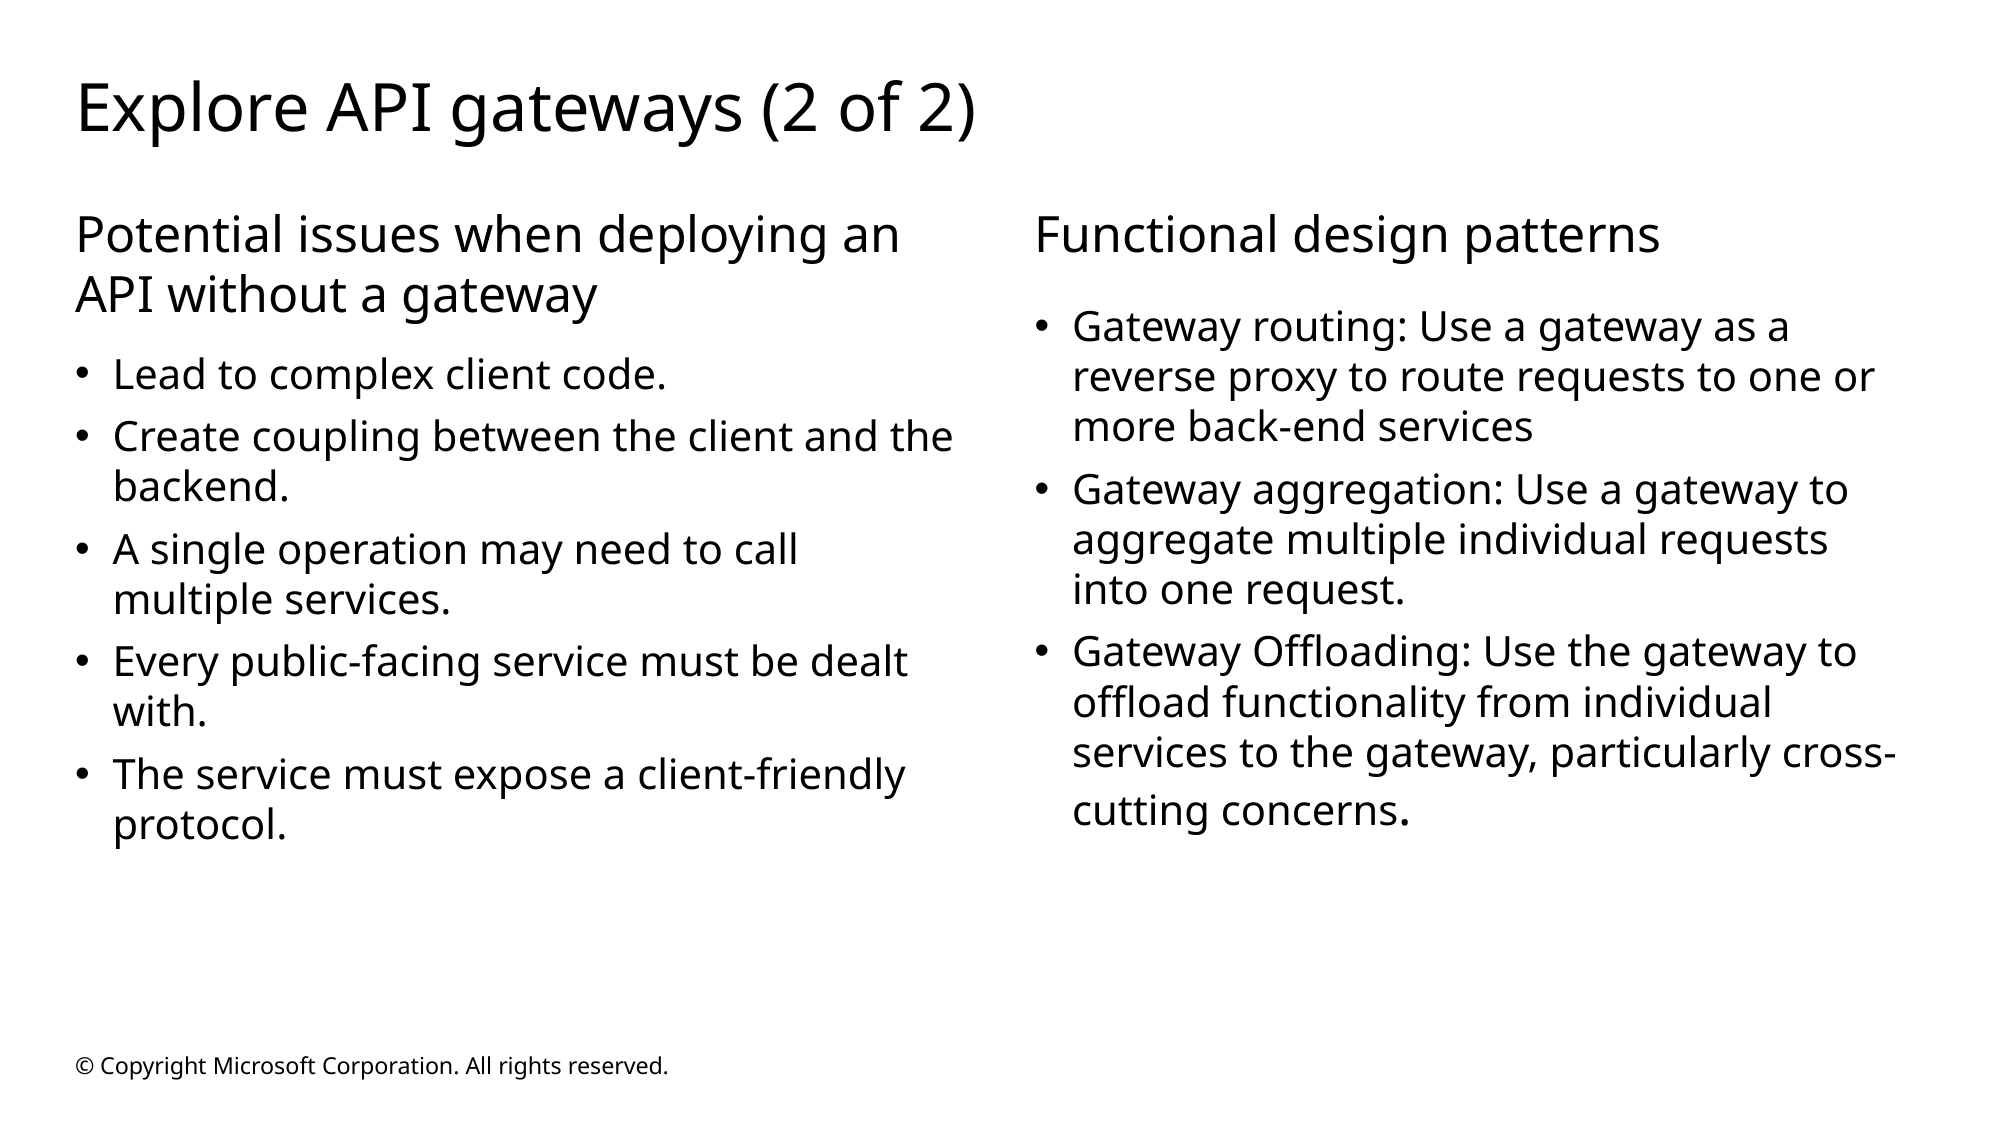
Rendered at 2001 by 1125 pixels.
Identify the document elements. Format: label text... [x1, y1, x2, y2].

list Potential issues when deploying an API without a gateway Lead to complex client code. Create coupling between the client and the backend. A single operation may need to call multiple services. Every public-facing service must be dealt with. The service must expose a client-friendly protocol. [75, 202, 957, 993]
list Functional design patterns Gateway routing: Use a gateway as a reverse proxy to route requests to one or more back-end services Gateway aggregation: Use a gateway to aggregate multiple individual requests into one request. Gateway Offloading: Use the gateway to offload functionality from individual services to the gateway, particularly cross-cutting concerns. [1034, 202, 1916, 993]
title Explore API gateways (2 of 2) [75, 67, 1916, 153]
